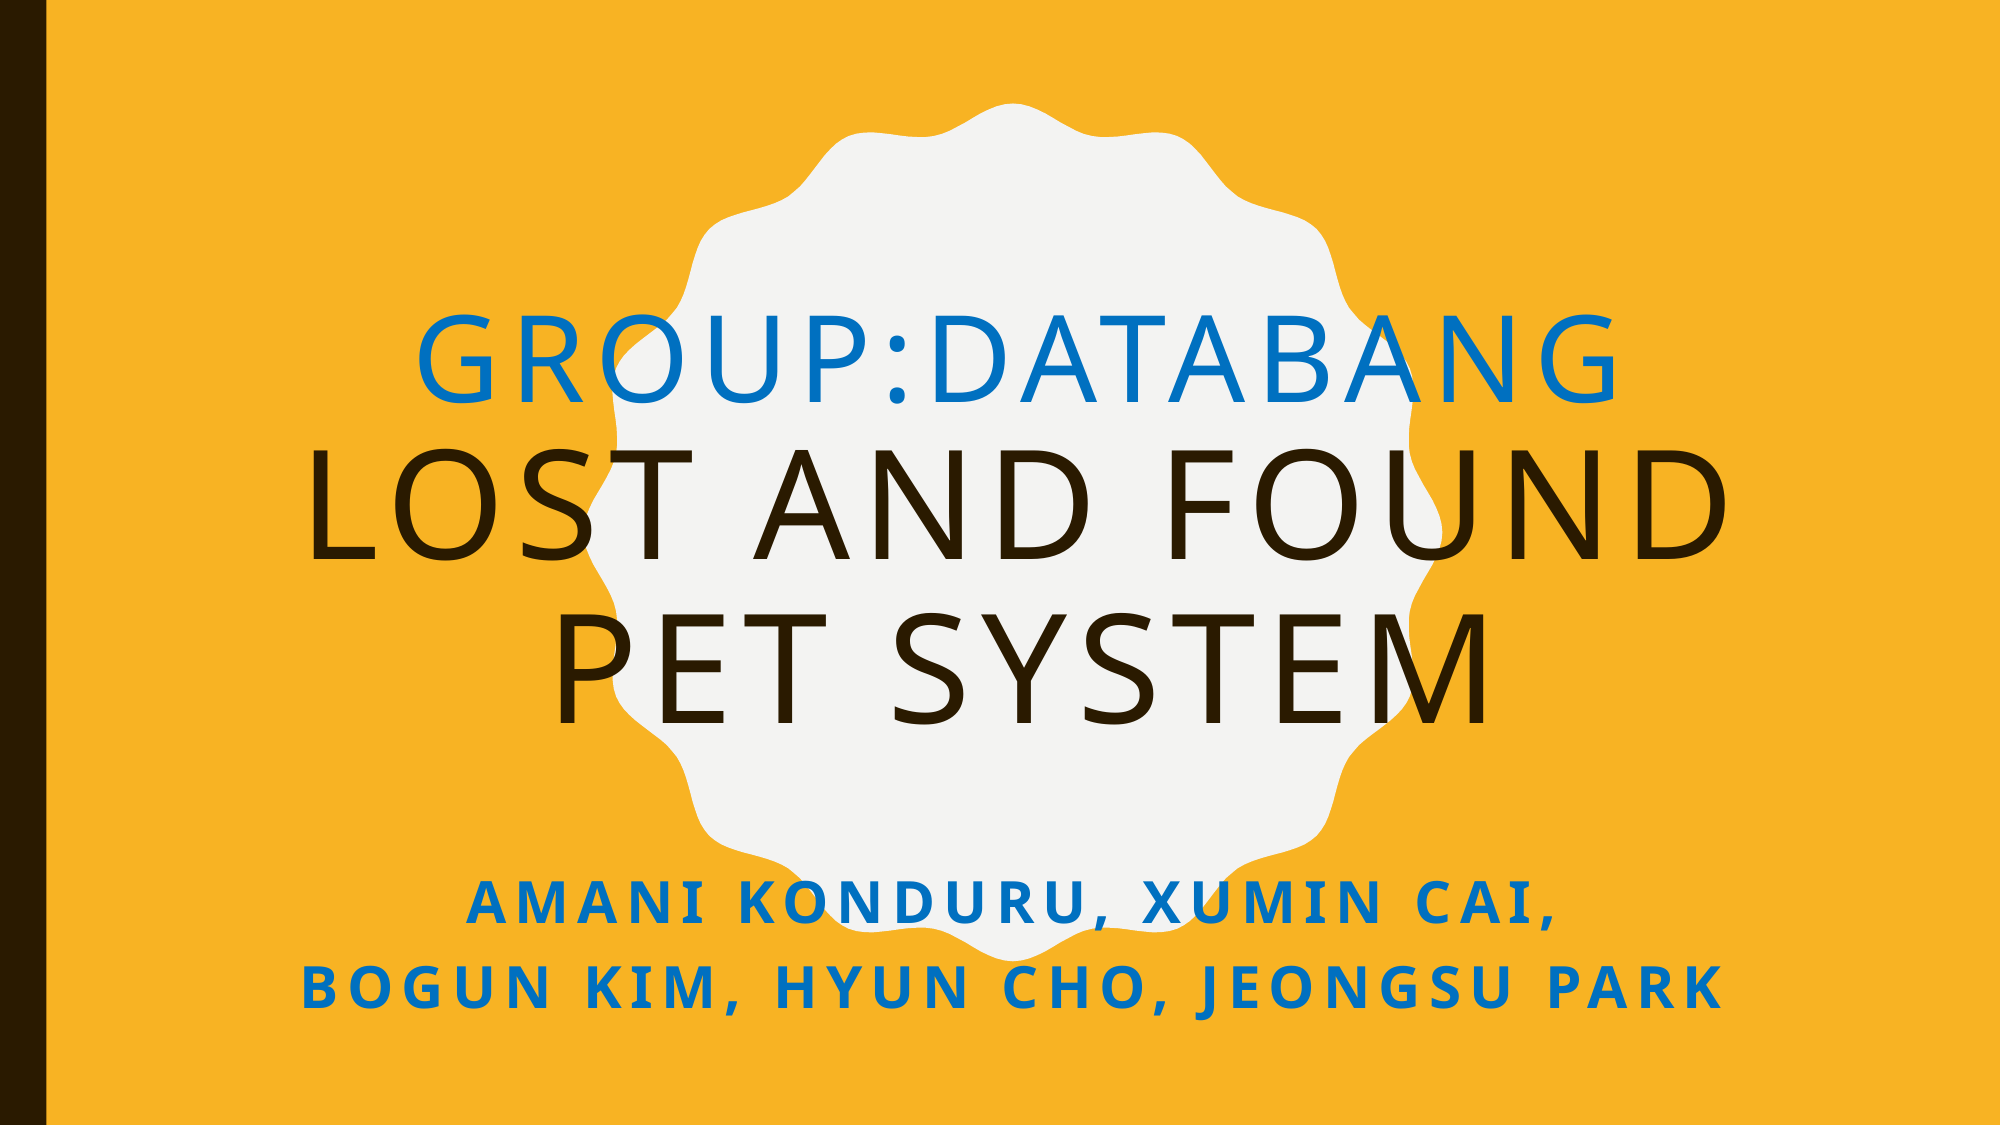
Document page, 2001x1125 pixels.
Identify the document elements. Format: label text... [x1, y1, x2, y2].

title GROUP:DATABANG LOST AND FOUND PET SYSTEM [189, 275, 1857, 780]
list Amani Konduru, Xumin Cai, Bogun Kim, Hyun Cho, Jeongsu Park [237, 857, 1809, 1048]
